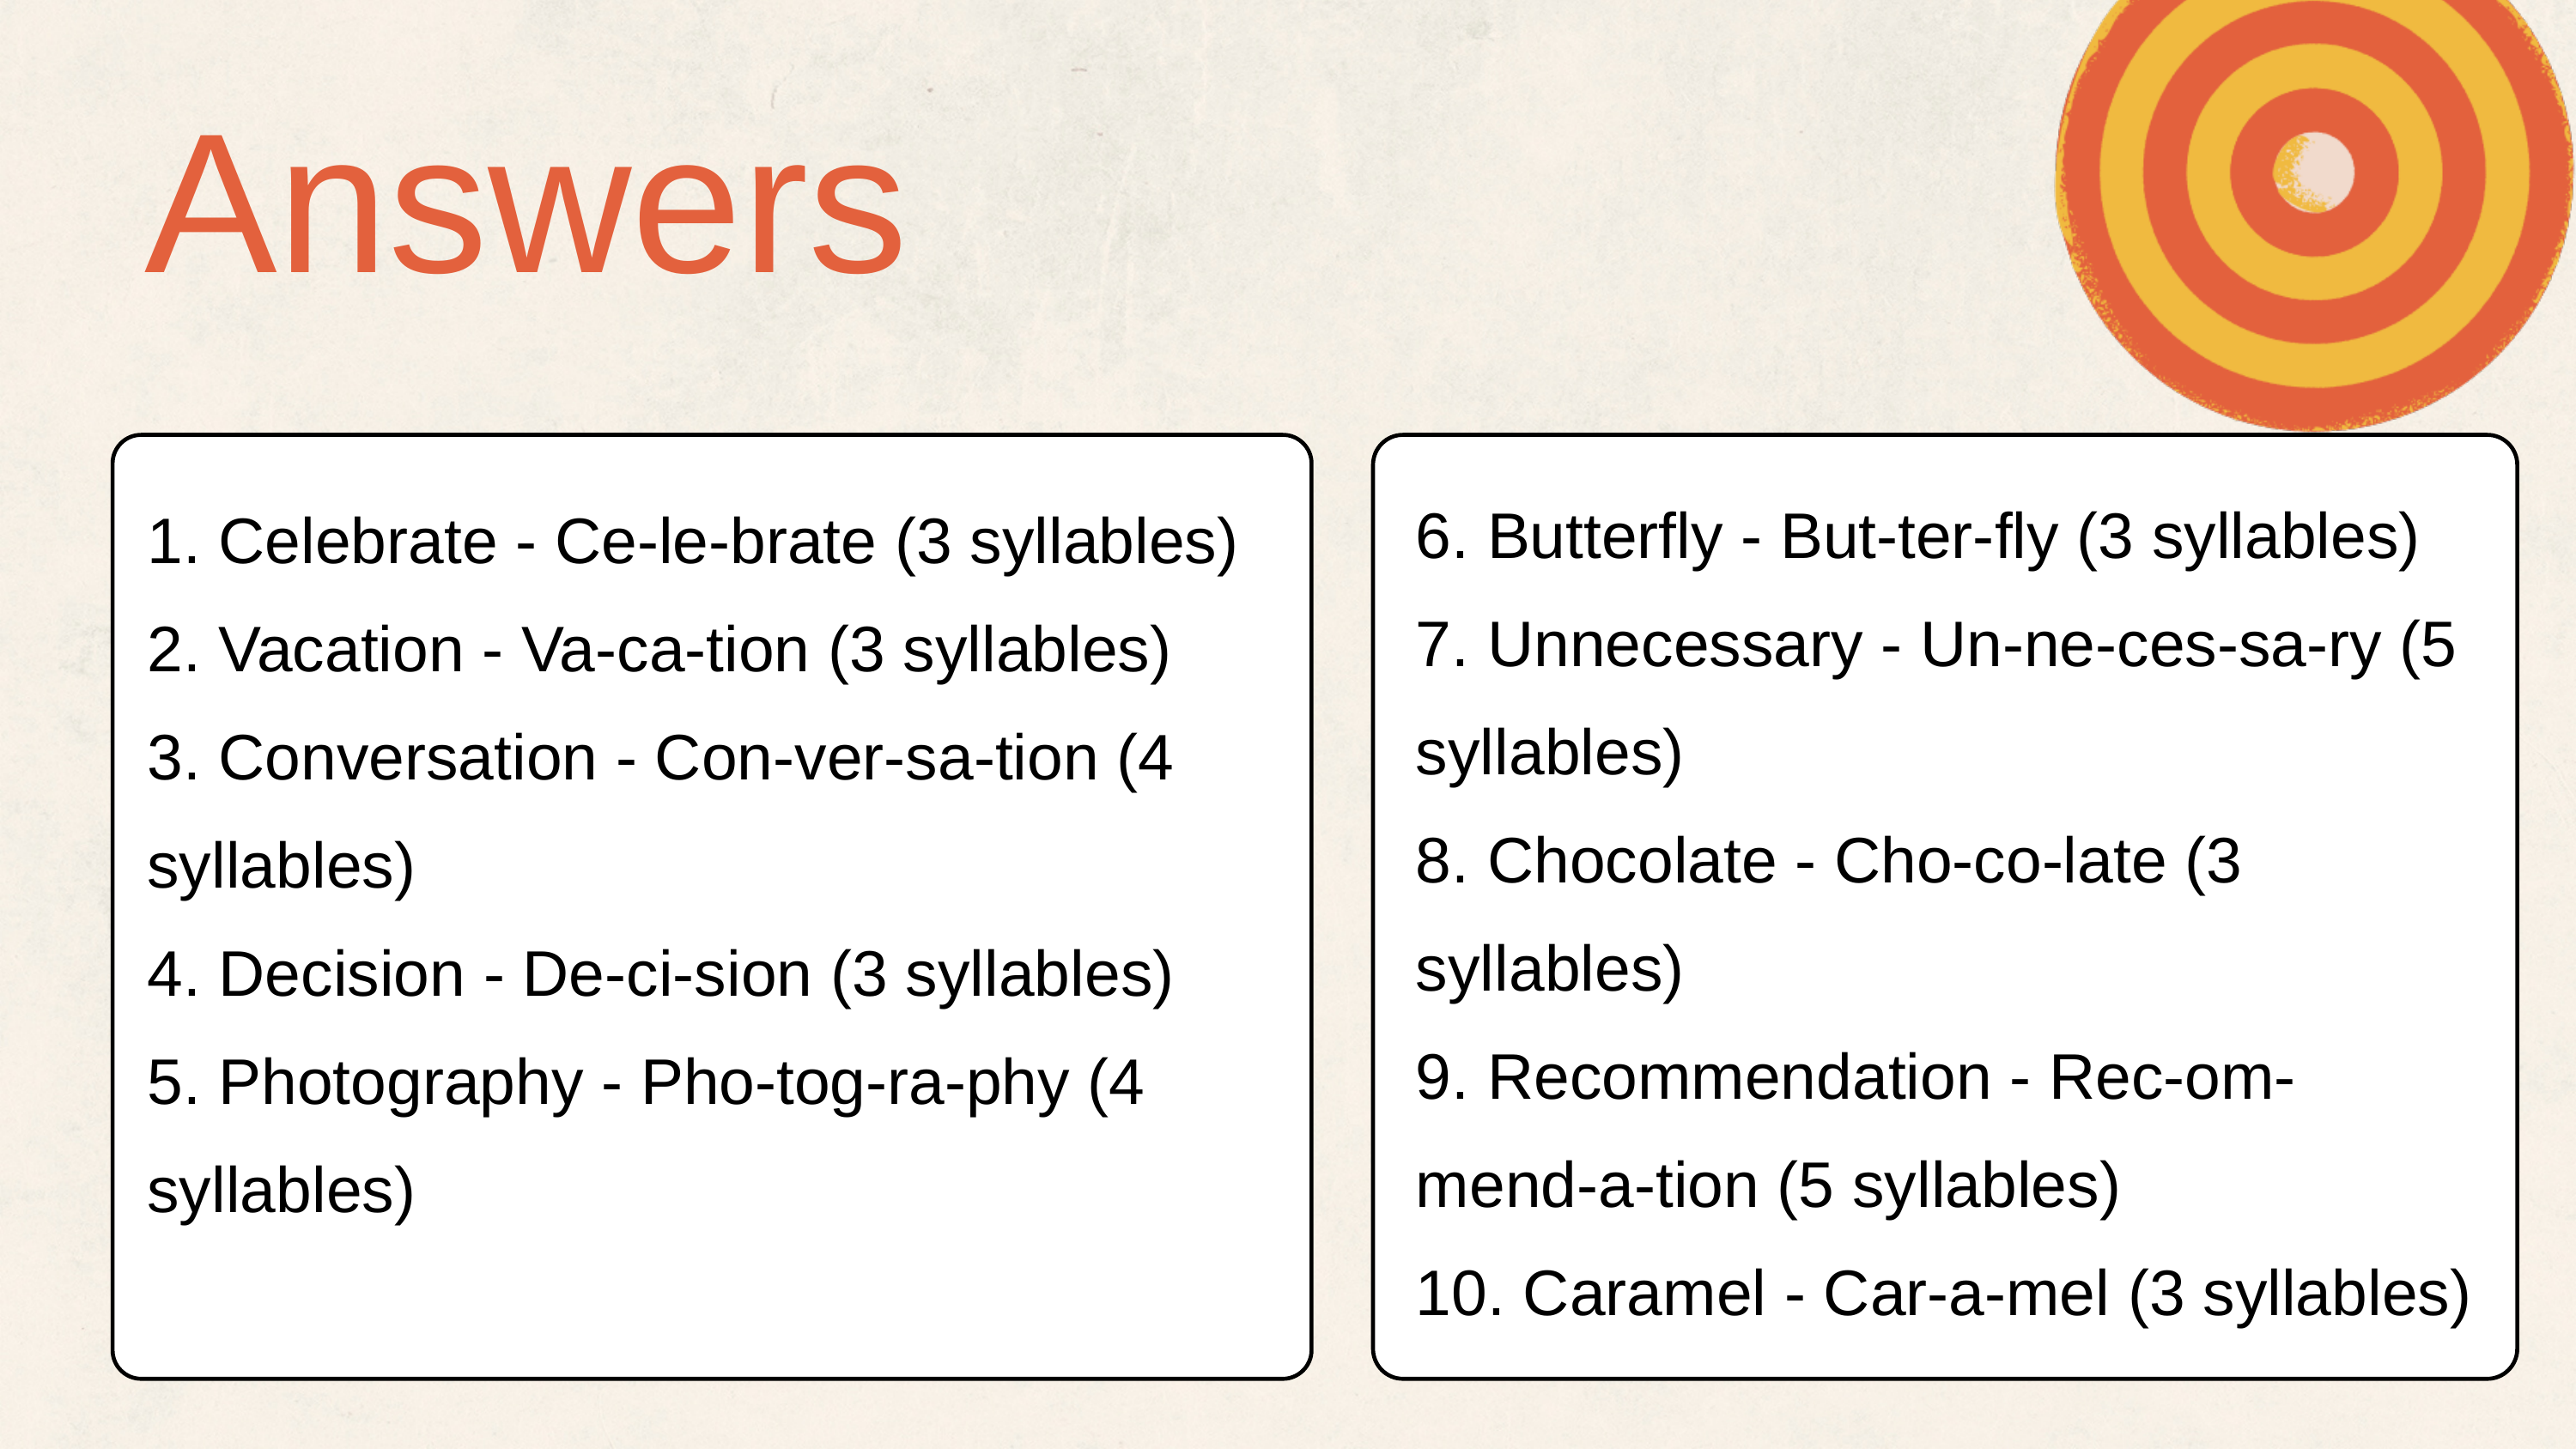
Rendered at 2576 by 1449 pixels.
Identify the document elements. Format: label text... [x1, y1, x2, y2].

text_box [112, 434, 1312, 1379]
text_box [0, 0, 2576, 1449]
text_box [2028, 0, 2576, 435]
text_box Answers [144, 26, 1473, 313]
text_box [1372, 434, 2518, 1379]
